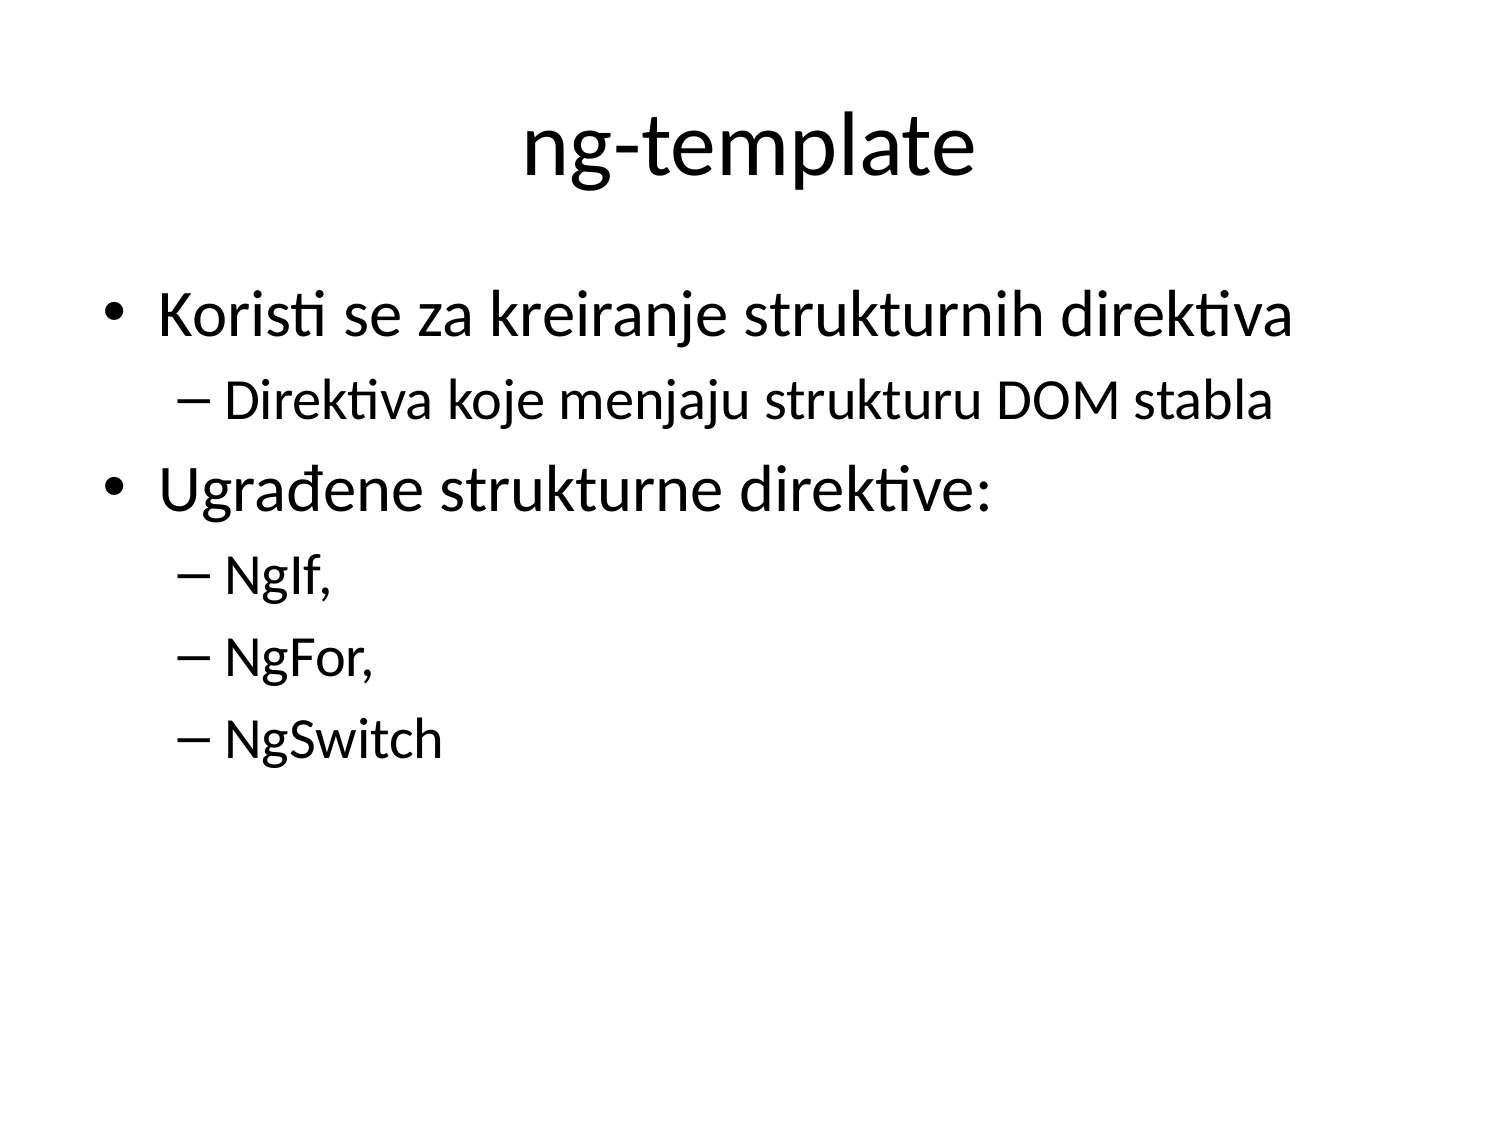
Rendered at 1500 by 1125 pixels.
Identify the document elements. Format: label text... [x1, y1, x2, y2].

text_box ng-template [75, 45, 1425, 233]
text_box Koristi se za kreiranje strukturnih direktiva Direktiva koje menjaju strukturu DOM stabla Ugrađene strukturne direktive: NgIf, NgFor, NgSwitch [87, 262, 1438, 1005]
